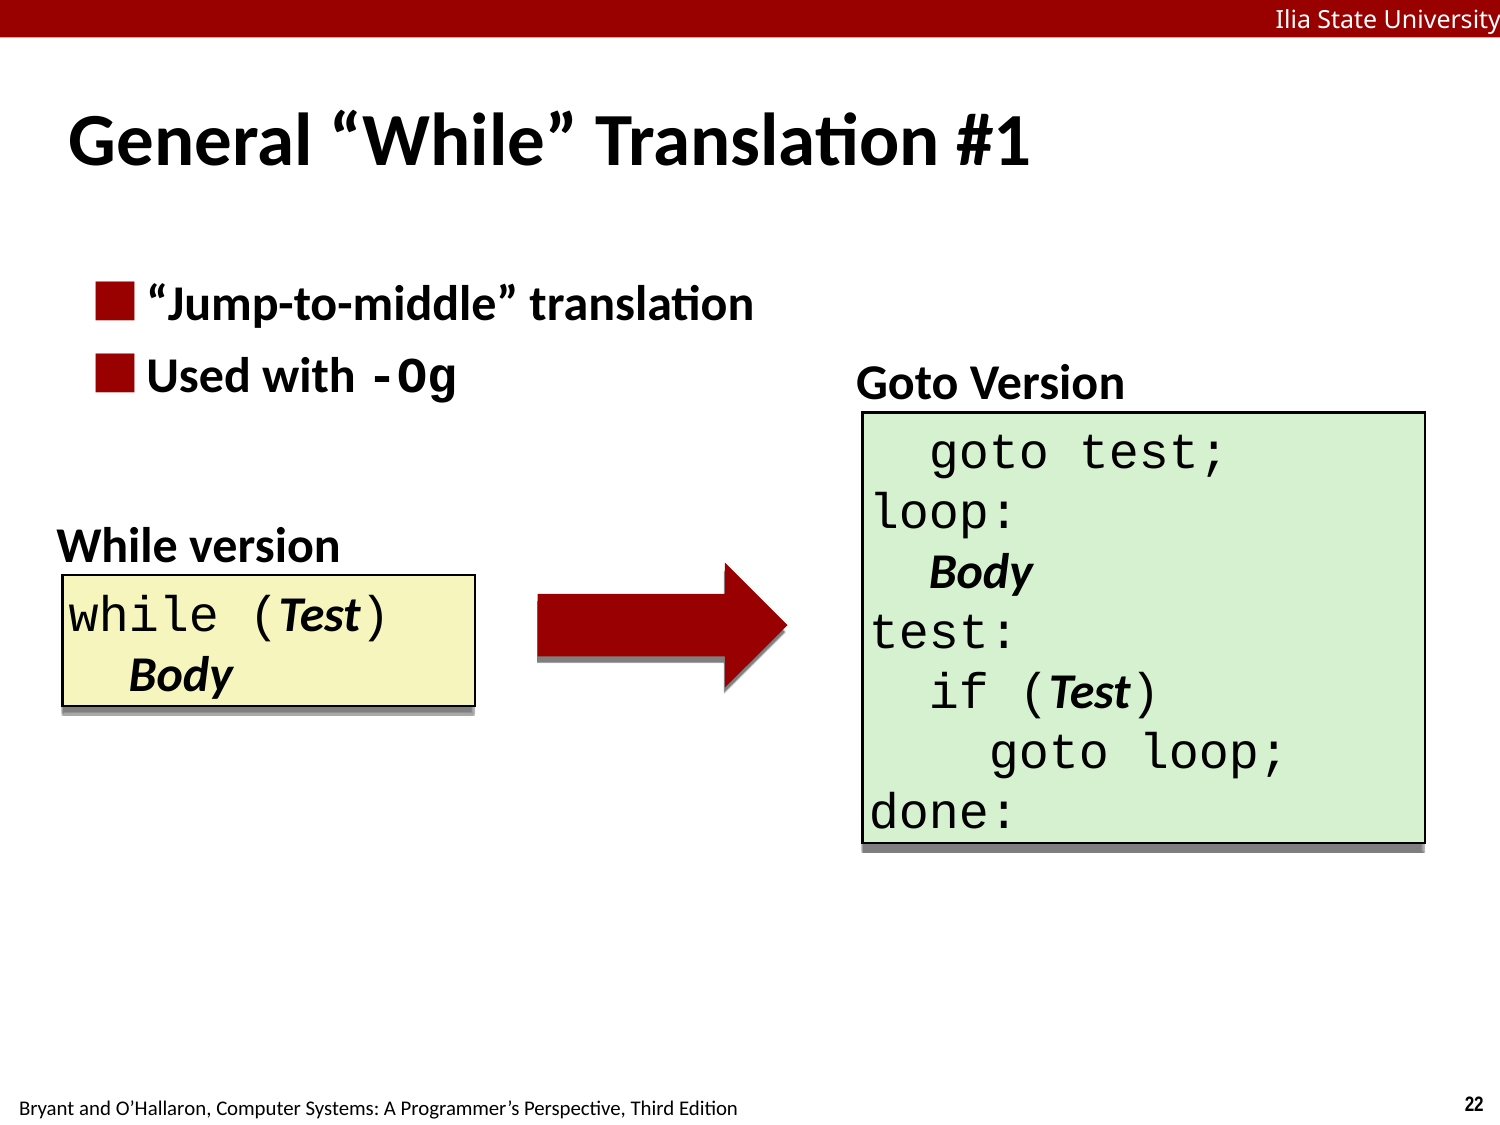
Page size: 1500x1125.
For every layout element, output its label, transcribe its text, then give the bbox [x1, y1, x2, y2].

text_box [0, 0, 1500, 38]
text_box Goto Version [849, 343, 1328, 417]
text_box Ilia State University [1275, 3, 1500, 33]
text_box [537, 562, 788, 688]
list “Jump-to-middle” translation Used with -Og [75, 262, 1425, 1005]
title General “While” Translation #1 [62, 41, 1438, 230]
text_box While version [50, 506, 75, 580]
text_box goto test; loop: Body test: if (Test) goto loop; done: [862, 412, 1425, 843]
text_box while (Test) Body [62, 575, 75, 707]
